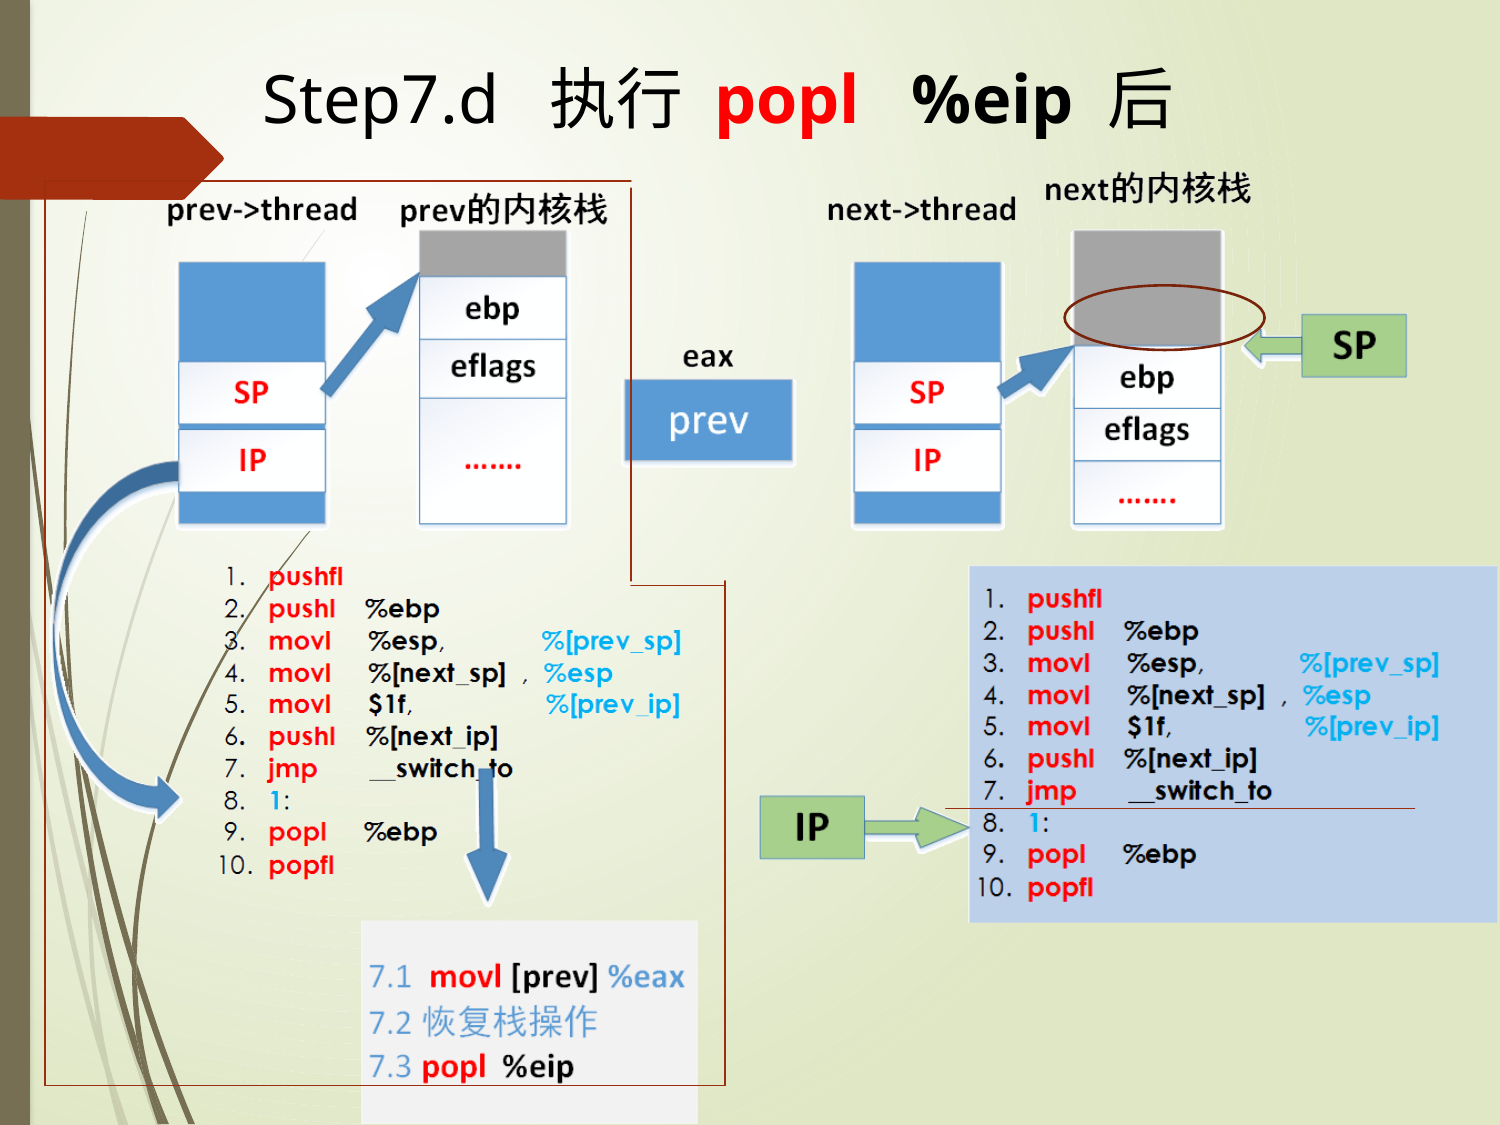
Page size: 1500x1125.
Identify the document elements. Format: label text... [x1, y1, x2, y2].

text_box Step7.d 执行 popl %eip 后 [109, 49, 1456, 144]
picture [44, 157, 1500, 1125]
